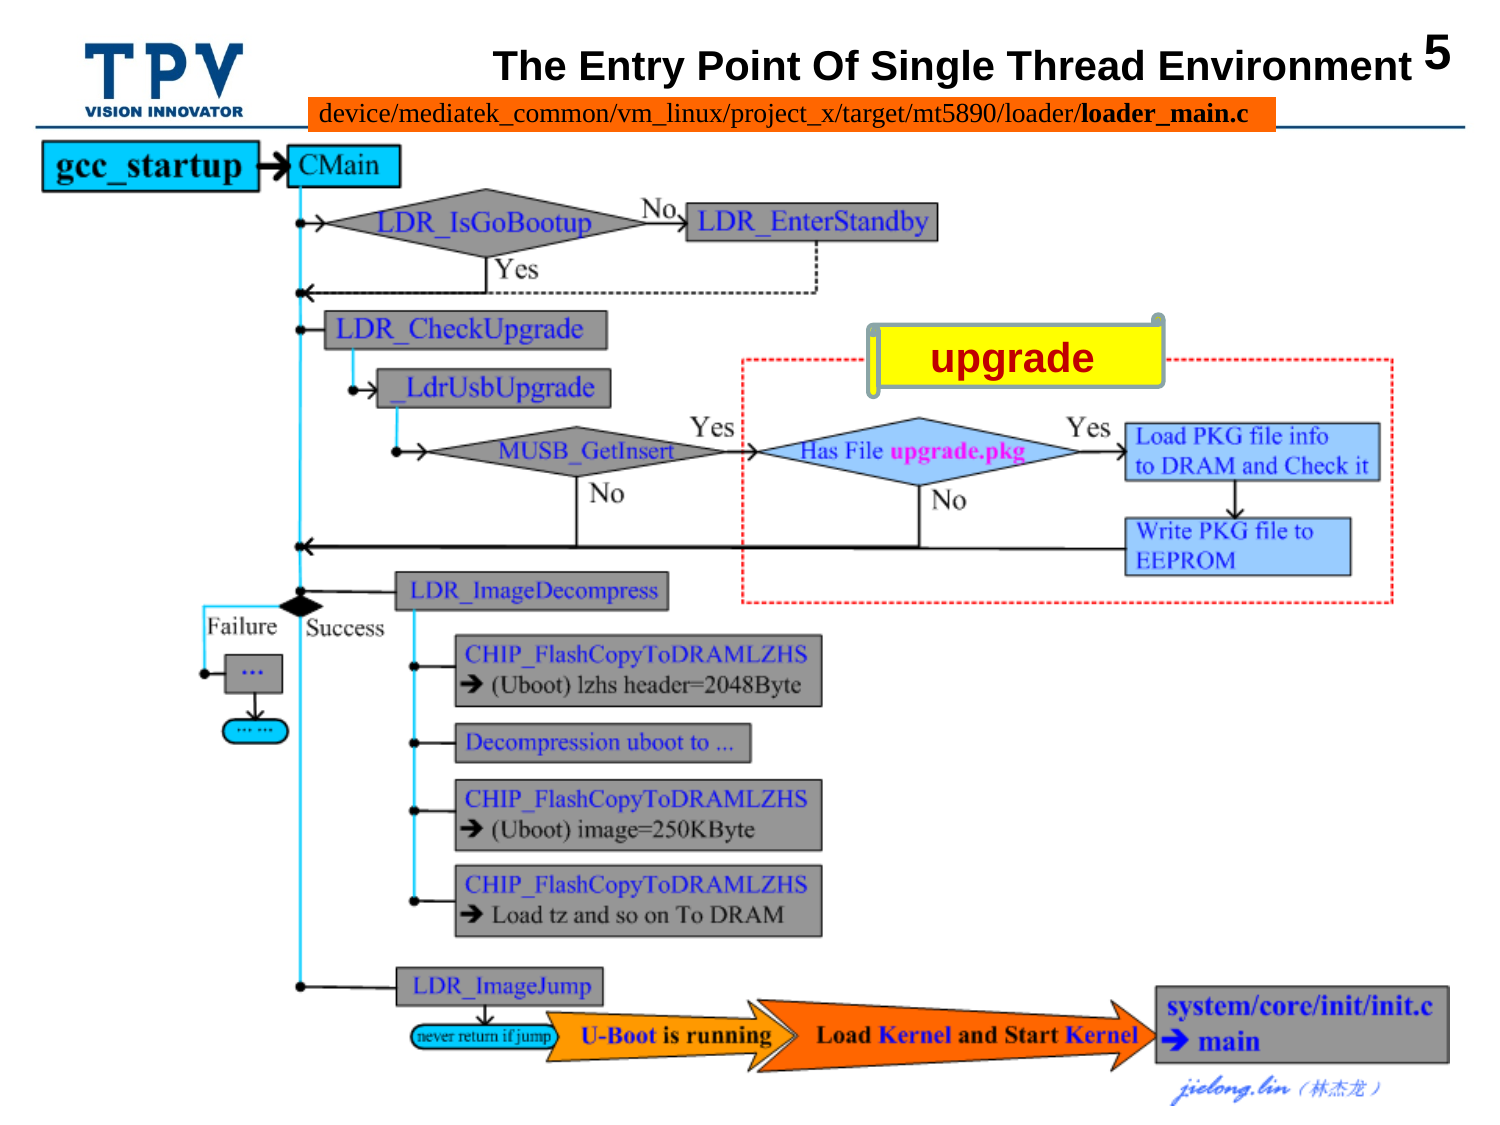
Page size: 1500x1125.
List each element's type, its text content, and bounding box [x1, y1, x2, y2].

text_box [305, 91, 1279, 135]
text_box The Entry Point Of Single Thread Environment [466, 30, 1447, 96]
picture [0, 1, 1500, 1124]
